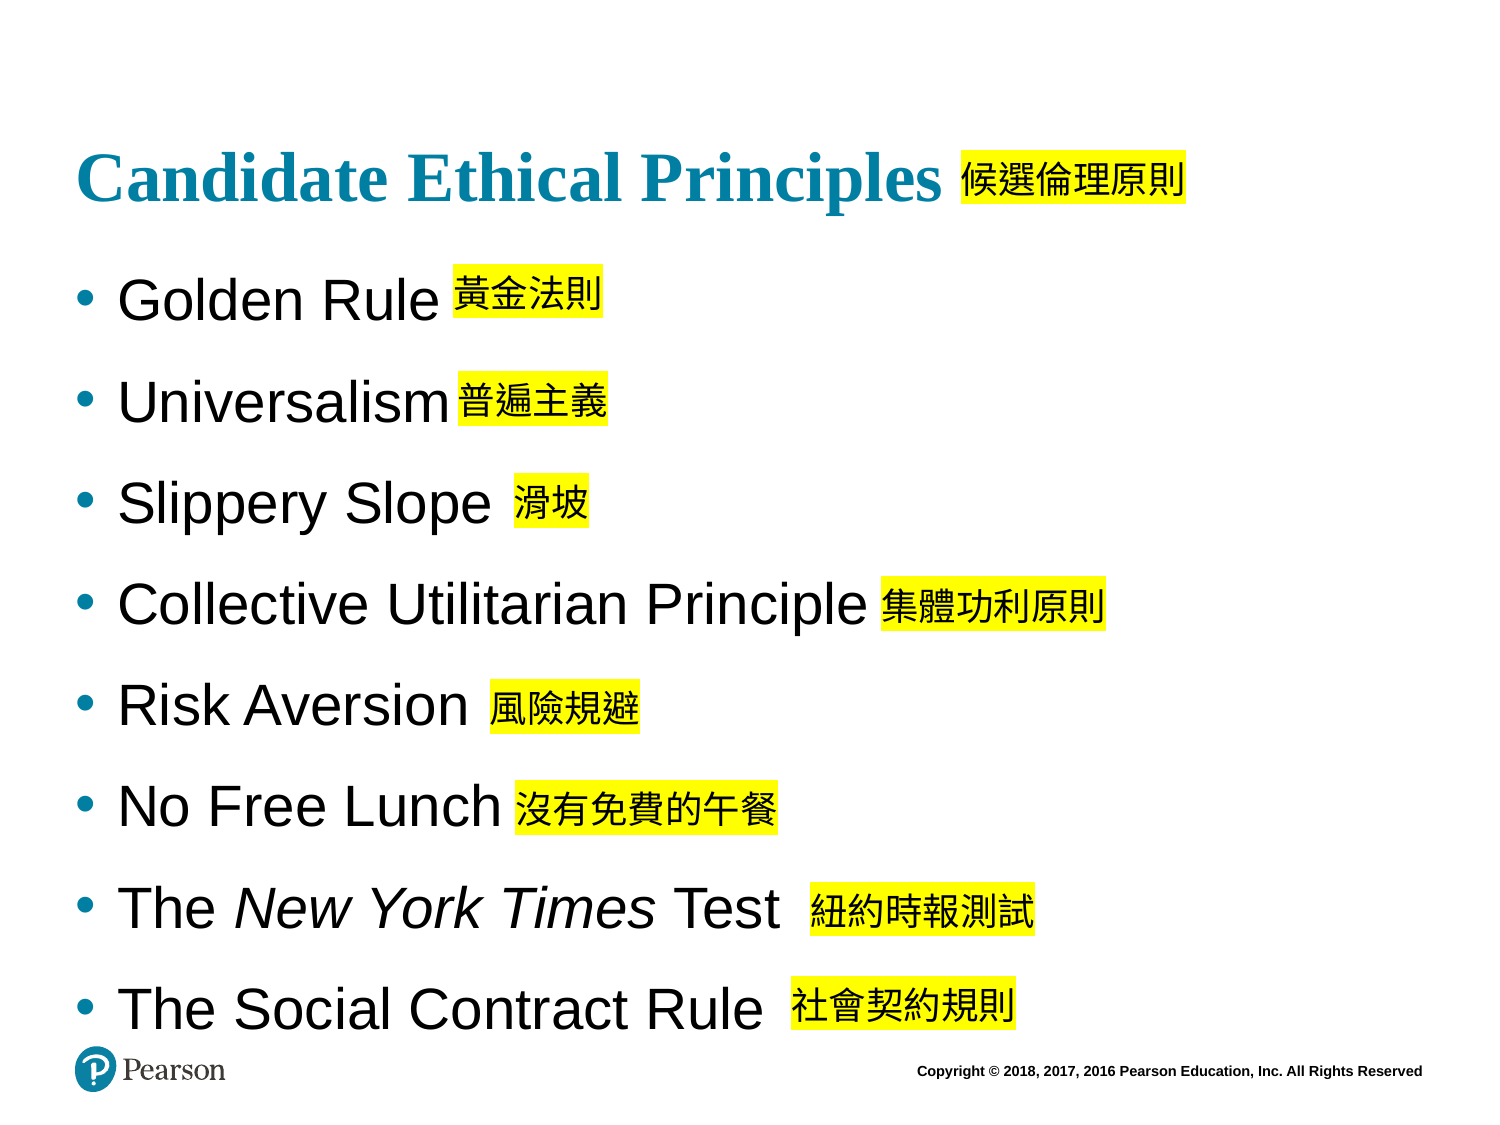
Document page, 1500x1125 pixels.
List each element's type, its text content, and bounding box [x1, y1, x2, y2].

text_box 社會契約規則 [776, 974, 1031, 1035]
text_box 候選倫理原則 [946, 148, 1201, 208]
title Candidate Ethical Principles [75, 35, 1425, 216]
text_box 普遍主義 [443, 370, 623, 430]
text_box 滑坡 [499, 472, 604, 532]
text_box 紐約時報測試 [795, 880, 1051, 941]
text_box 黃金法則 [438, 262, 619, 323]
text_box 風險規避 [475, 677, 655, 738]
text_box 沒有免費的午餐 [500, 779, 793, 839]
text_box 集體功利原則 [866, 575, 1122, 635]
list Golden Rule Universalism Slippery Slope Collective Utilitarian Principle Risk Aversion No Free Lunch The New York Times Test The Social Contract Rule [75, 262, 1425, 1005]
